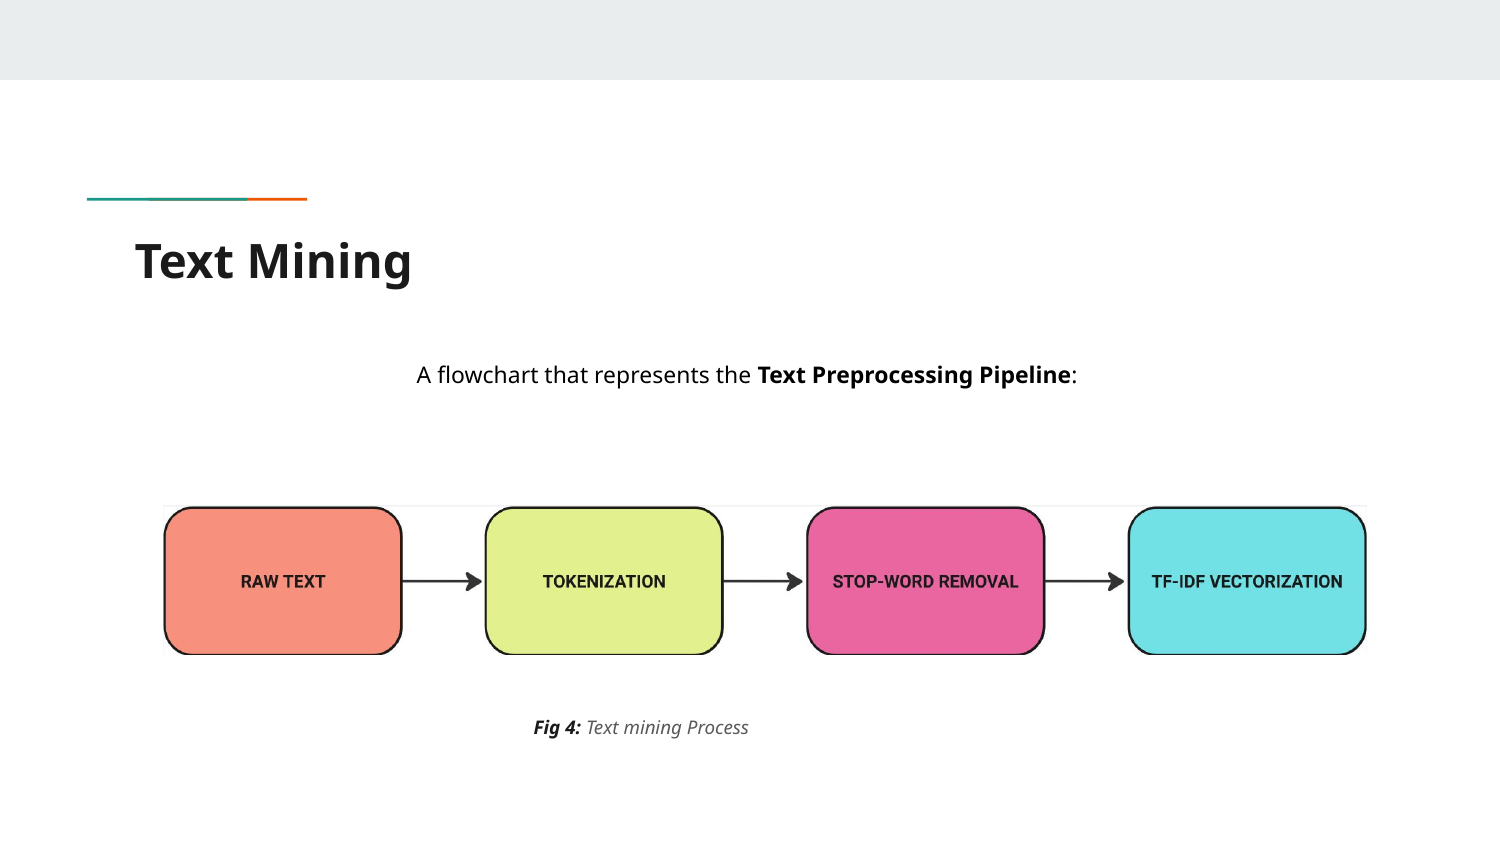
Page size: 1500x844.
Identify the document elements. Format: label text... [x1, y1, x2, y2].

list A flowchart that represents the Text Preprocessing Pipeline: [119, 341, 1381, 429]
text_box Fig 4: Text mining Process [518, 704, 1011, 750]
title Text Mining [119, 216, 1381, 305]
picture [162, 505, 1367, 656]
